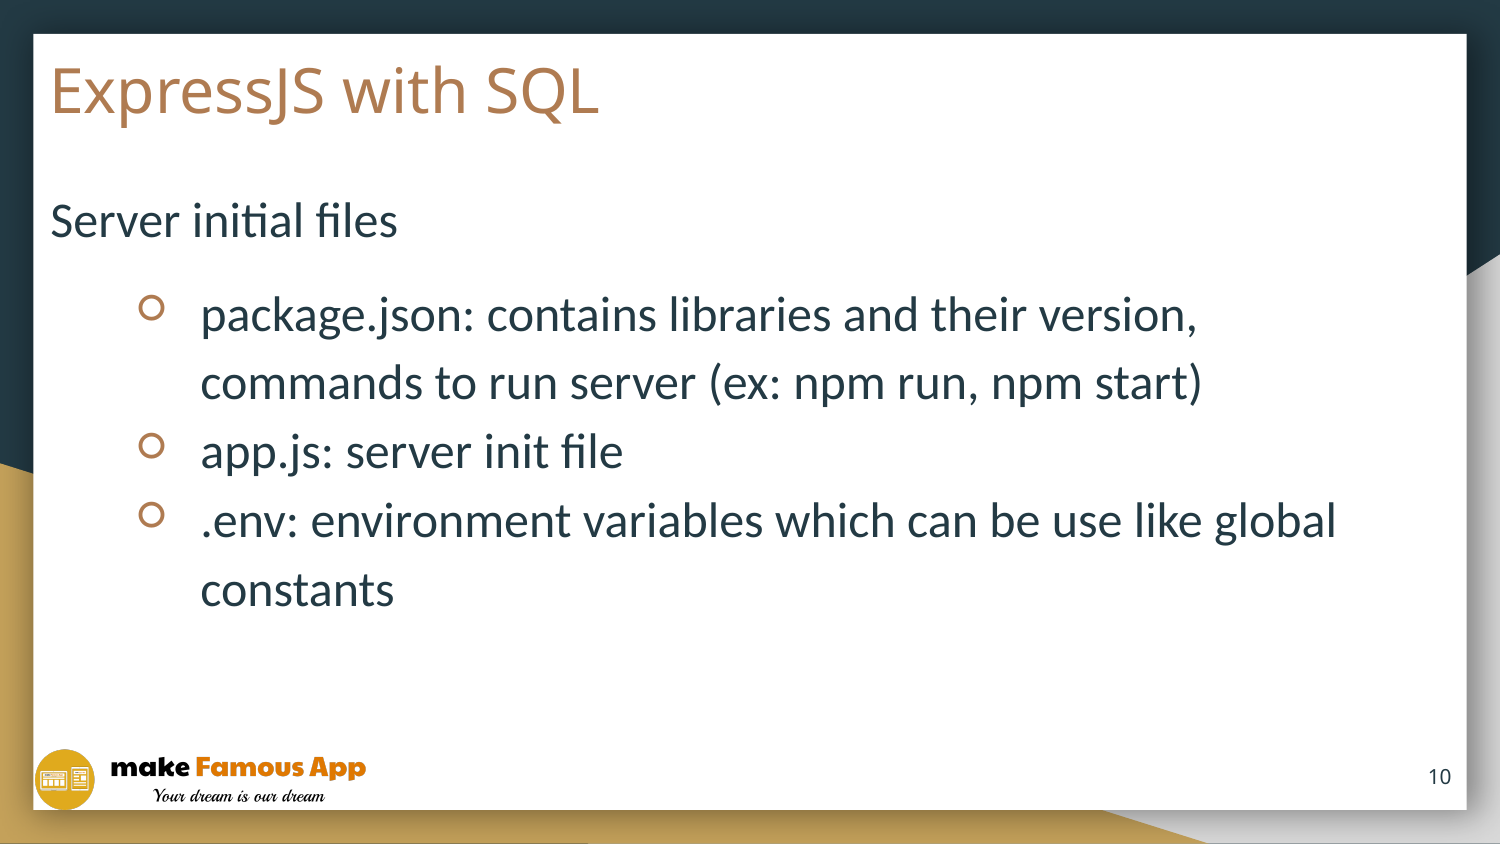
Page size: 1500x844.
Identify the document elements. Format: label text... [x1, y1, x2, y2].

title ExpressJS with SQL [34, 35, 1466, 146]
picture [35, 745, 383, 810]
slide_number ‹#› [1376, 745, 1467, 810]
list Server initial files package.json: contains libraries and their version, commands to run server (ex: npm run, npm start) app.js: server init file .env: environment variables which can be use like global constants [35, 163, 1414, 733]
